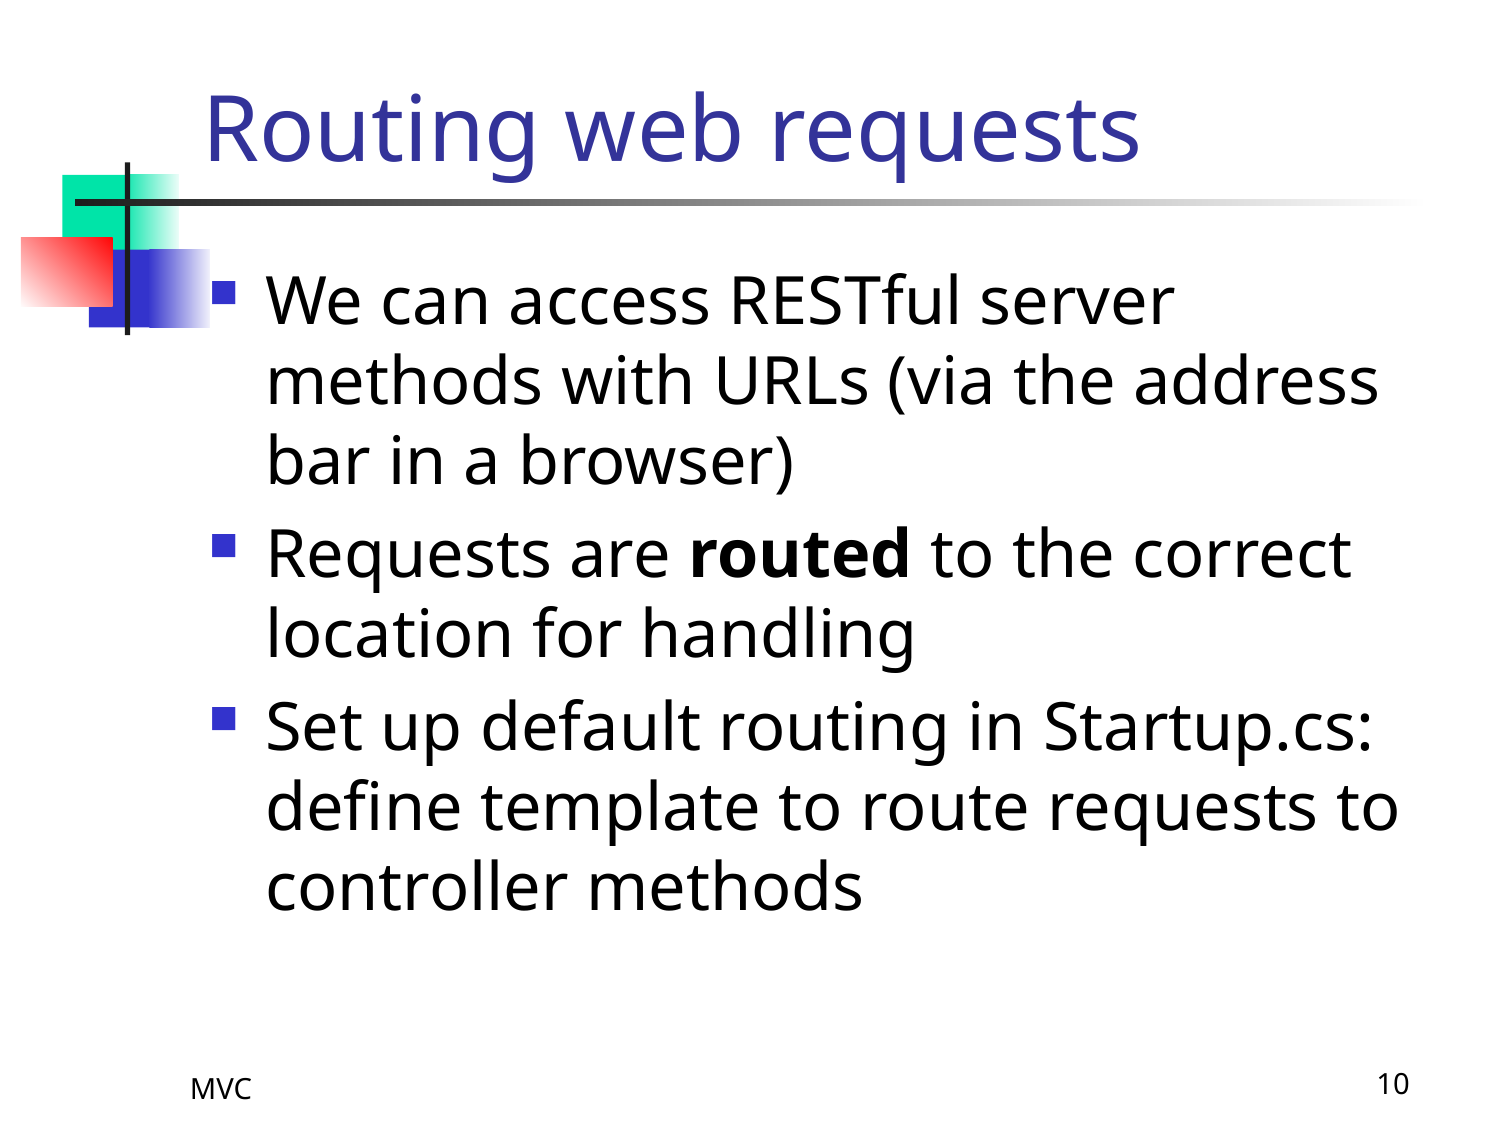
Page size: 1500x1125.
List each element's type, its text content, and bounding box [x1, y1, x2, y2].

footer MVC [174, 1037, 651, 1113]
slide_number 10 [1112, 1037, 1426, 1113]
list We can access RESTful server methods with URLs (via the address bar in a browser) Requests are routed to the correct location for handling Set up default routing in Startup.cs: define template to route requests to controller methods [193, 249, 1470, 1007]
title Routing web requests [187, 0, 1467, 188]
